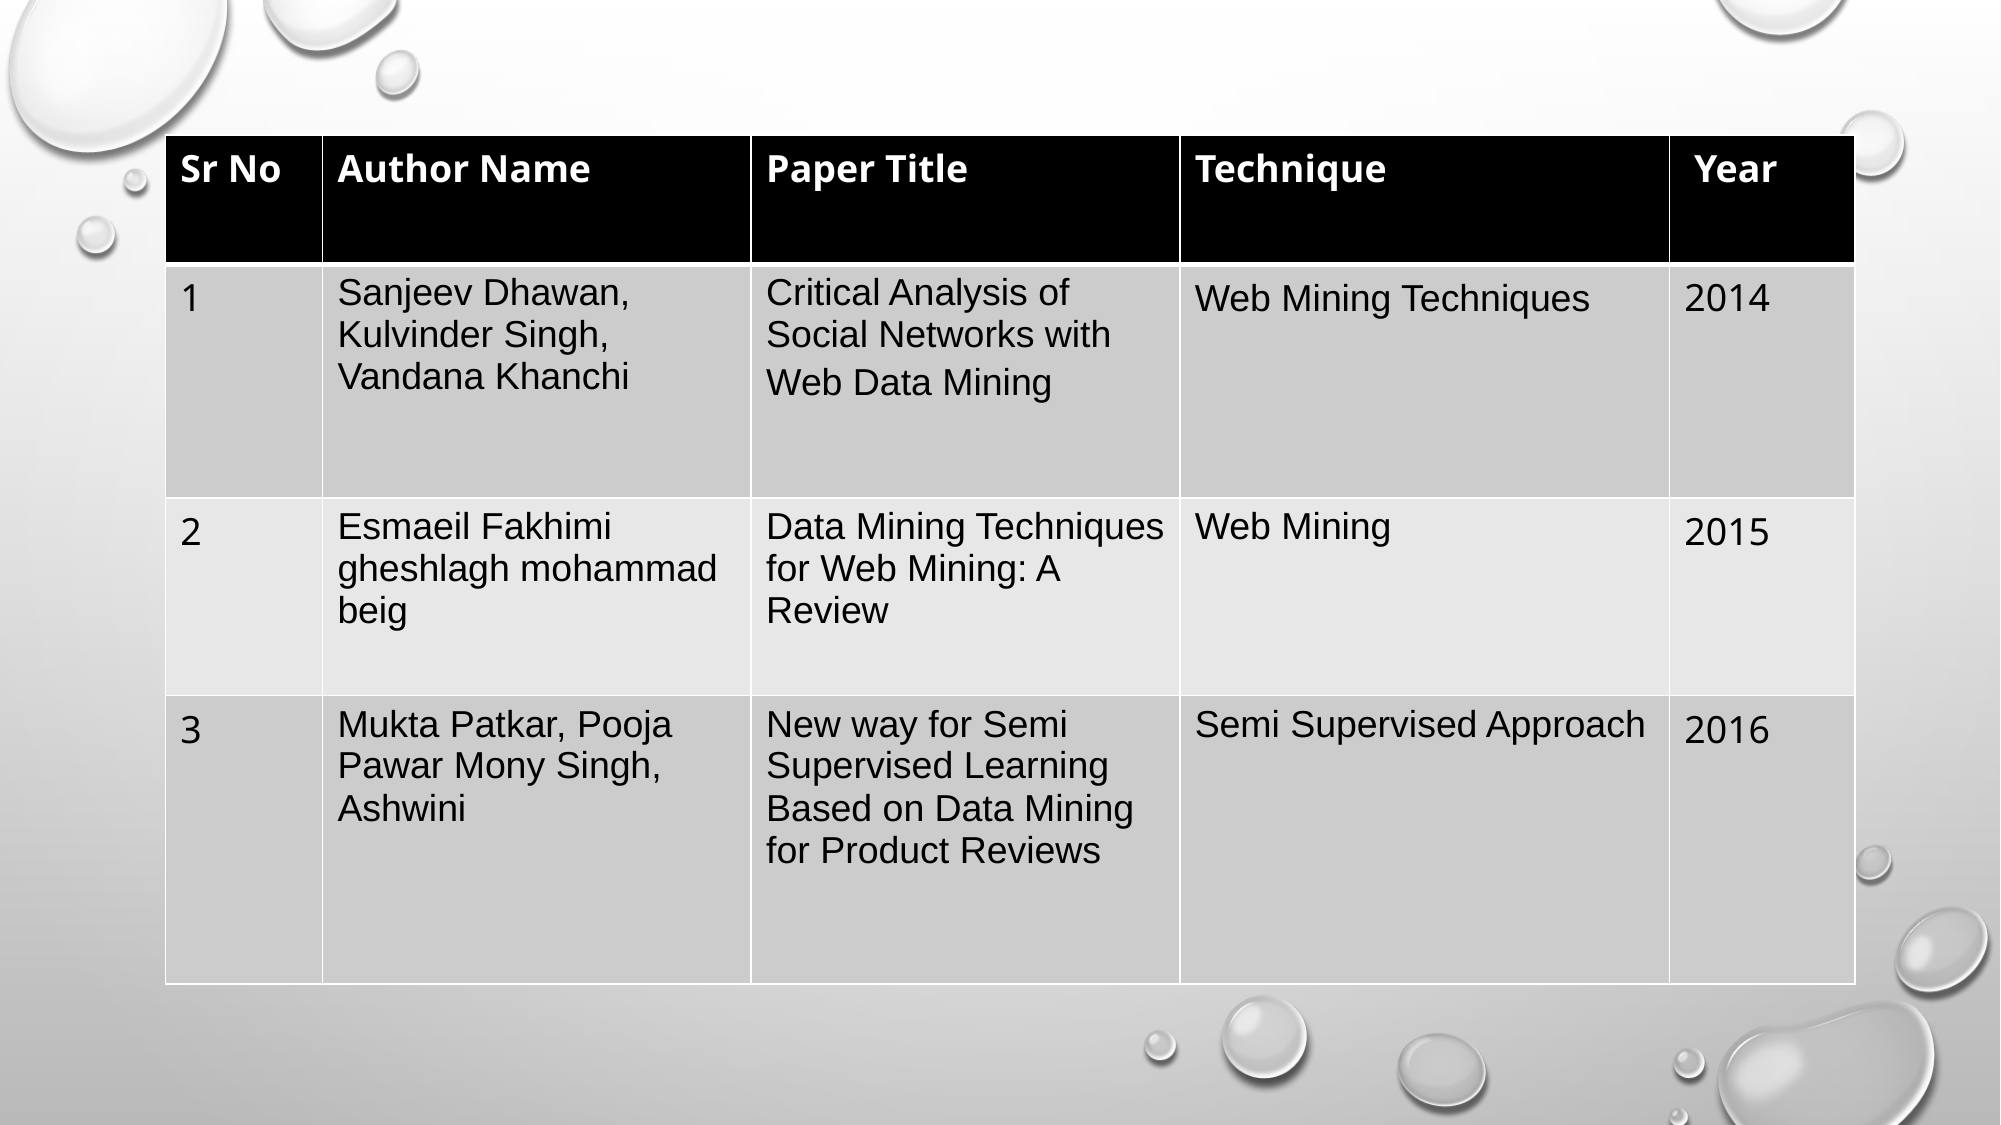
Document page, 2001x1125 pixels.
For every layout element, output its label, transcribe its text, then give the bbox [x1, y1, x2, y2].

table_header Sr No [166, 136, 322, 262]
table_cell 2015 [1670, 499, 1854, 695]
table_cell Web Mining [1181, 499, 1669, 695]
picture [0, 0, 2000, 1125]
table_cell 3 [166, 696, 322, 983]
table_cell 2014 [1670, 267, 1854, 497]
table_cell Sanjeev Dhawan, Kulvinder Singh, Vandana Khanchi [323, 267, 750, 497]
table_cell 2 [166, 499, 322, 695]
table_cell Mukta Patkar, Pooja Pawar Mony Singh, Ashwini [323, 696, 750, 983]
table_cell New way for Semi Supervised Learning Based on Data Mining for Product Reviews [752, 696, 1179, 983]
table_cell Data Mining Techniques for Web Mining: A Review [752, 499, 1179, 695]
table_header Author Name [323, 136, 750, 262]
table_cell 1 [166, 267, 322, 497]
table_cell Web Mining Techniques [1181, 267, 1669, 497]
table_cell Critical Analysis of Social Networks with Web Data Mining [752, 267, 1179, 497]
table_header Paper Title [752, 136, 1179, 262]
table_cell 2016 [1670, 696, 1854, 983]
table_cell Esmaeil Fakhimi gheshlagh mohammad beig [323, 499, 750, 695]
table_header Technique [1181, 136, 1669, 262]
table_header Year [1670, 136, 1854, 262]
table_cell Semi Supervised Approach [1181, 696, 1669, 983]
